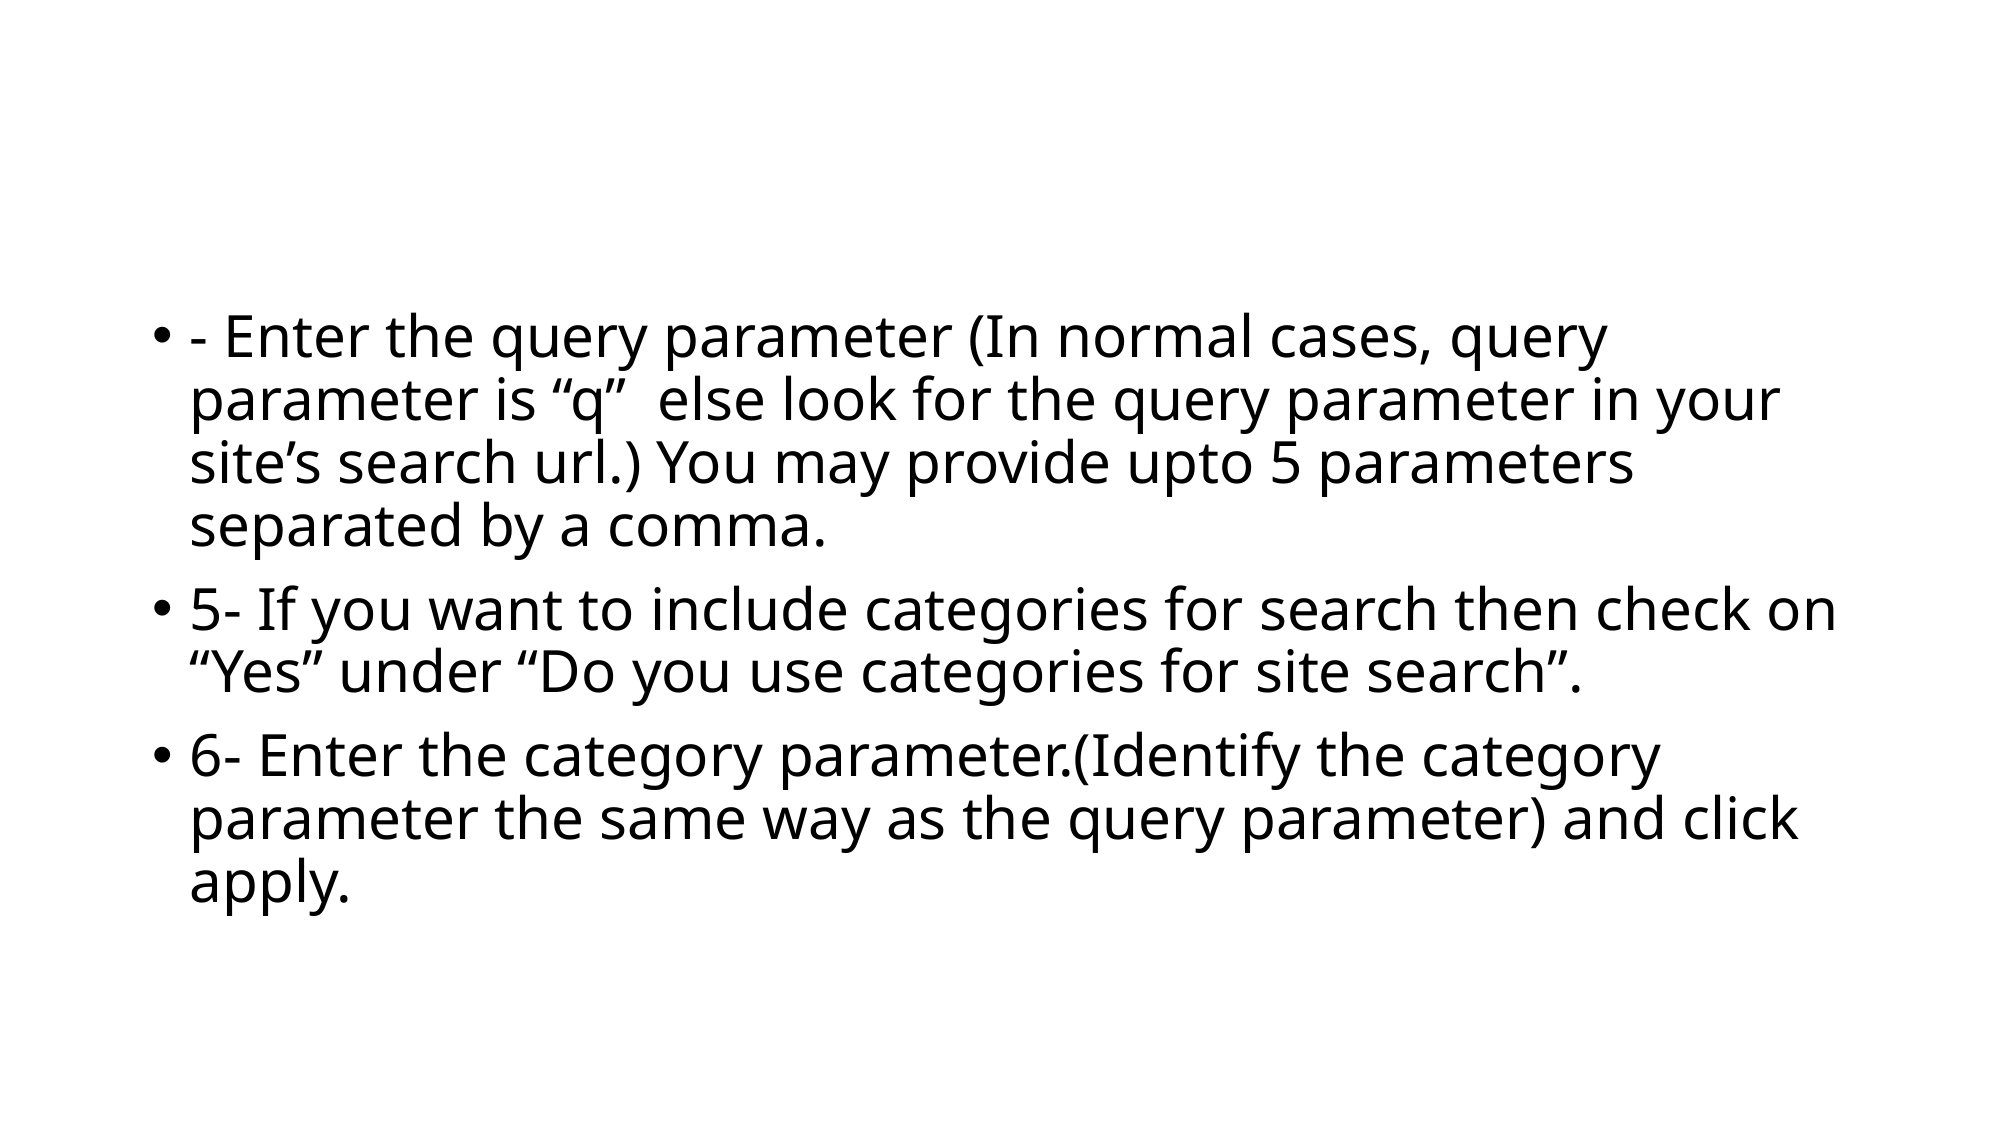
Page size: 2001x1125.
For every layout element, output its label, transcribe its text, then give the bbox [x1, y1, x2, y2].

list - Enter the query parameter (In normal cases, query parameter is “q” else look for the query parameter in your site’s search url.) You may provide upto 5 parameters separated by a comma. 5- If you want to include categories for search then check on “Yes” under “Do you use categories for site search”. 6- Enter the category parameter.(Identify the category parameter the same way as the query parameter) and click apply. [137, 299, 1863, 1014]
